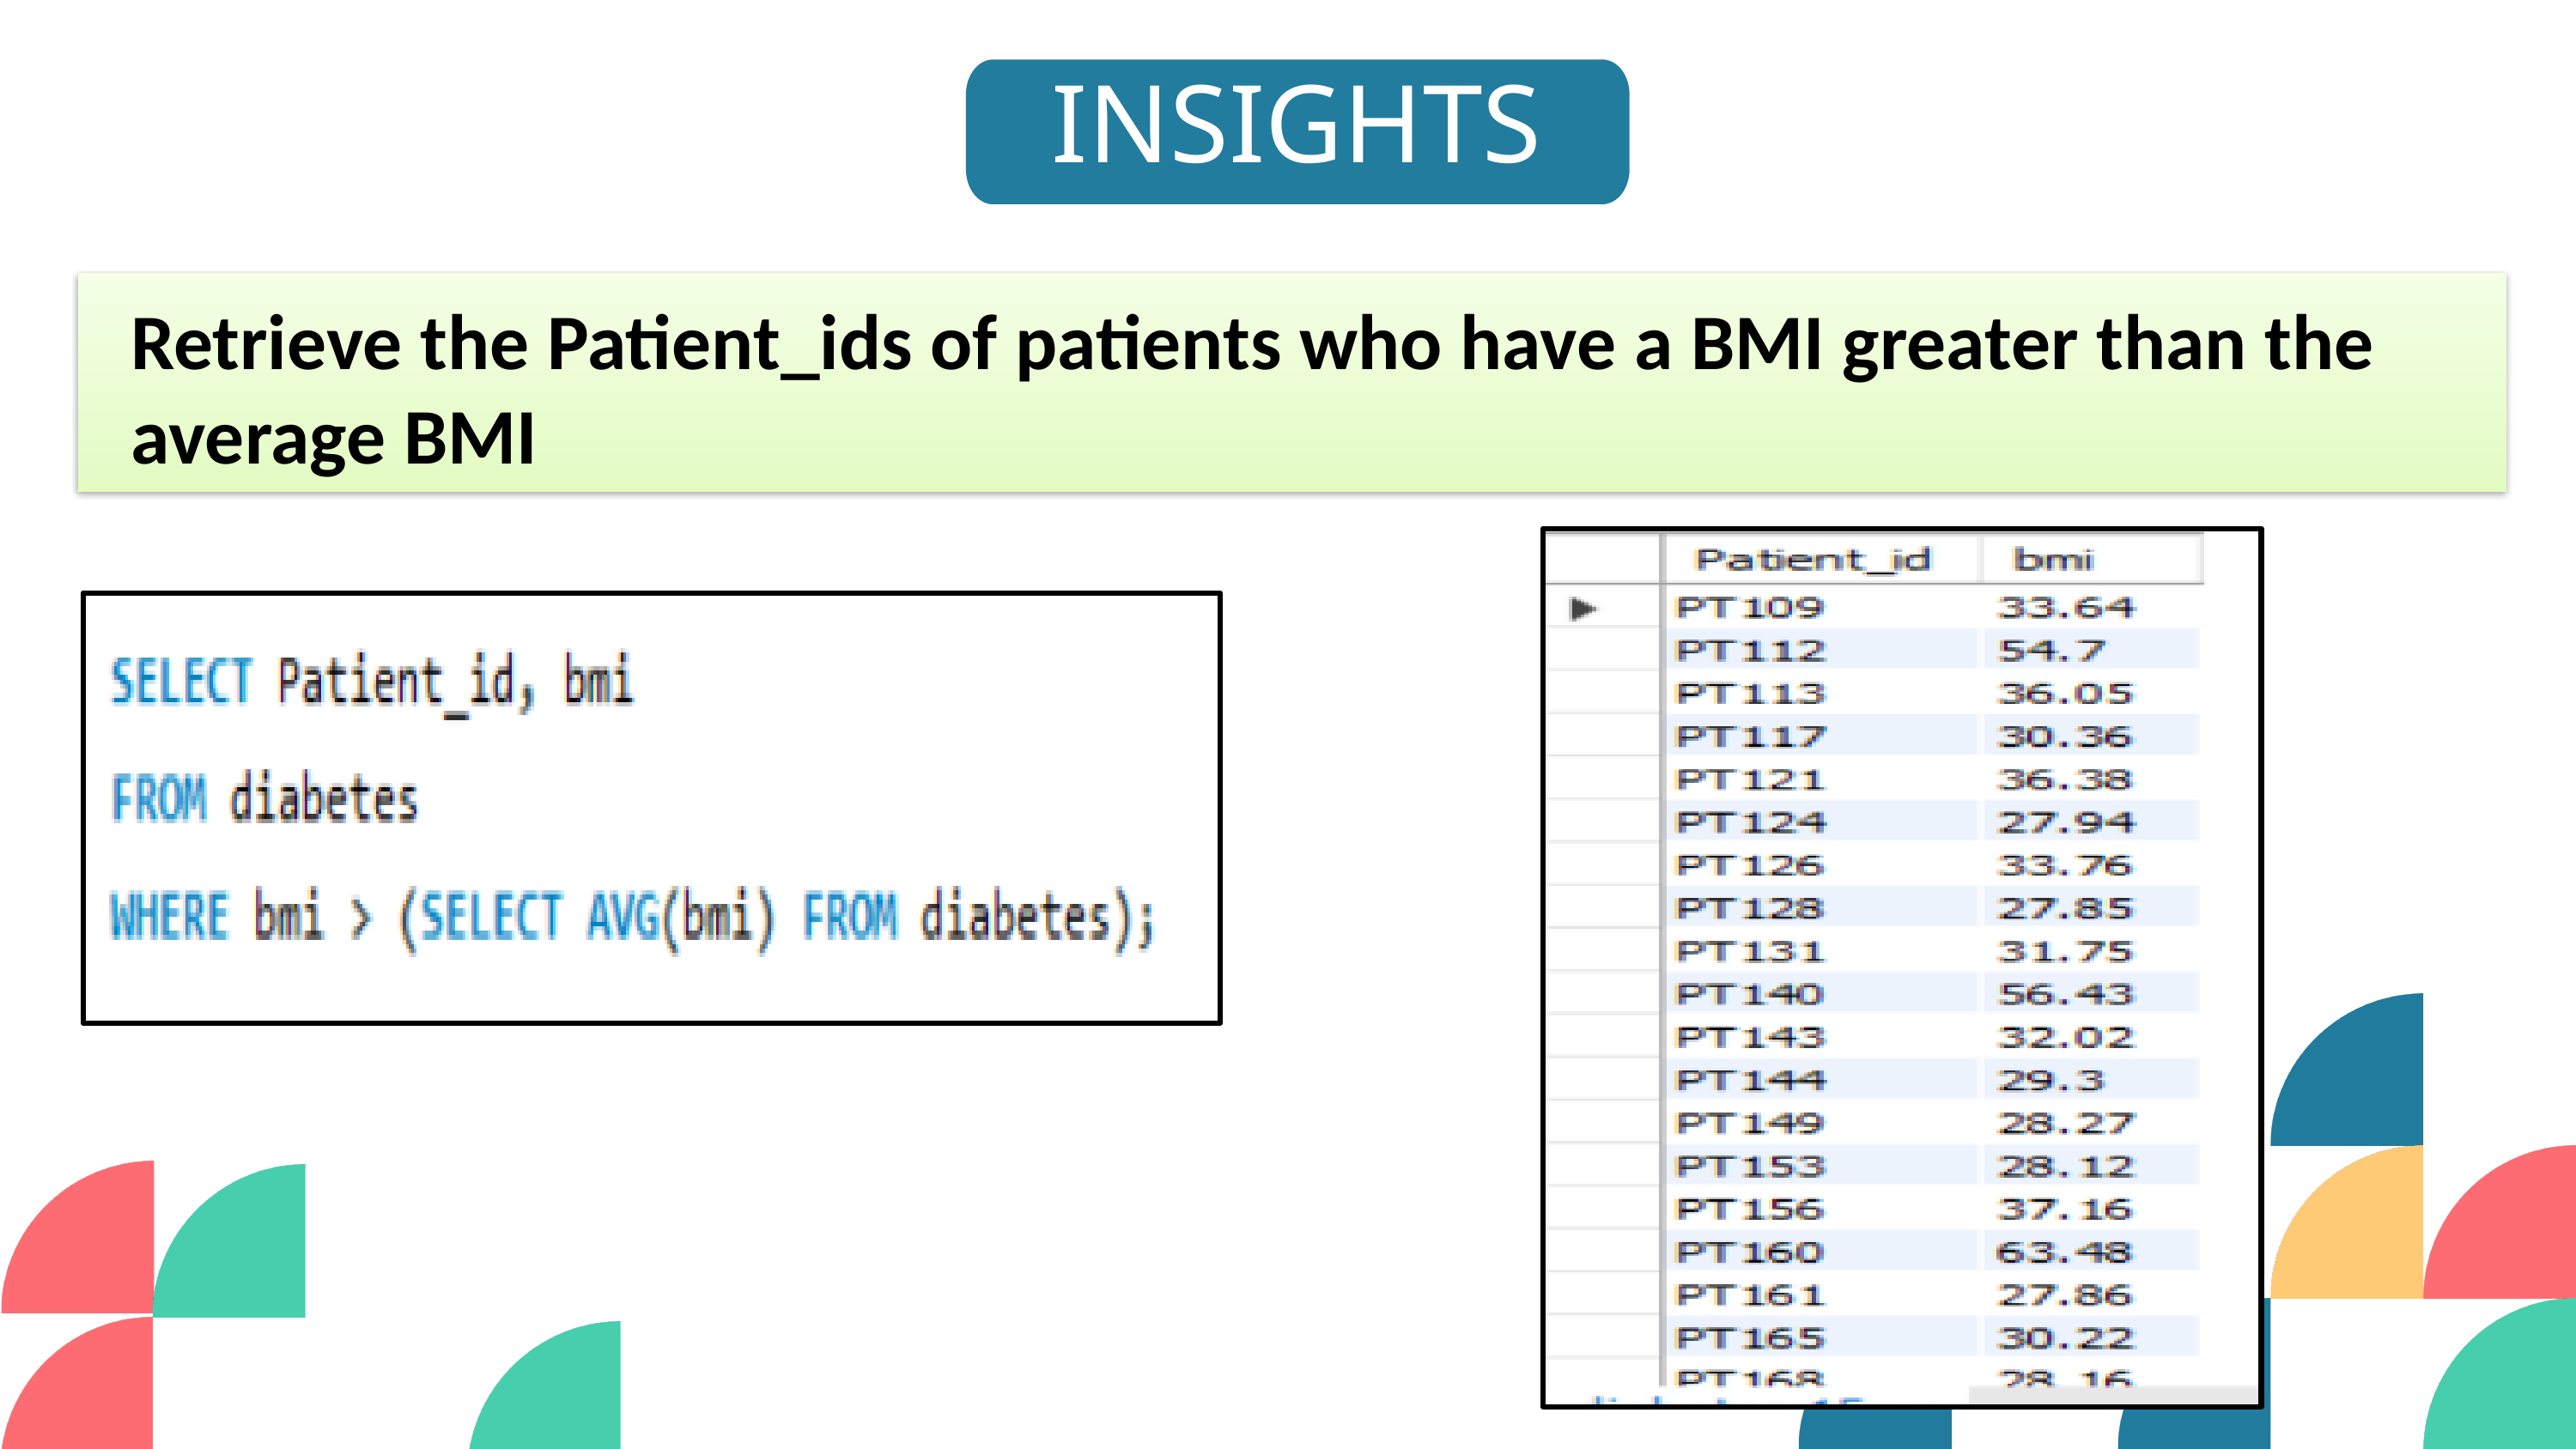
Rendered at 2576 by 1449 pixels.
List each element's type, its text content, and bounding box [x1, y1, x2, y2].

text_box Retrieve the Patient_ids of patients who have a BMI greater than the average BMI [118, 284, 2472, 486]
text_box [1798, 1411, 1952, 1449]
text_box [965, 59, 1630, 205]
text_box [1, 1161, 155, 1314]
picture [1545, 530, 2259, 1404]
text_box [0, 1317, 153, 1449]
text_box [2117, 1298, 2271, 1449]
text_box [2270, 993, 2424, 1145]
text_box [2423, 1298, 2576, 1449]
text_box [77, 273, 2506, 492]
text_box [152, 1164, 306, 1318]
text_box [2424, 1145, 2576, 1298]
text_box [2270, 1145, 2424, 1299]
picture [85, 595, 1218, 1021]
text_box [467, 1321, 621, 1449]
